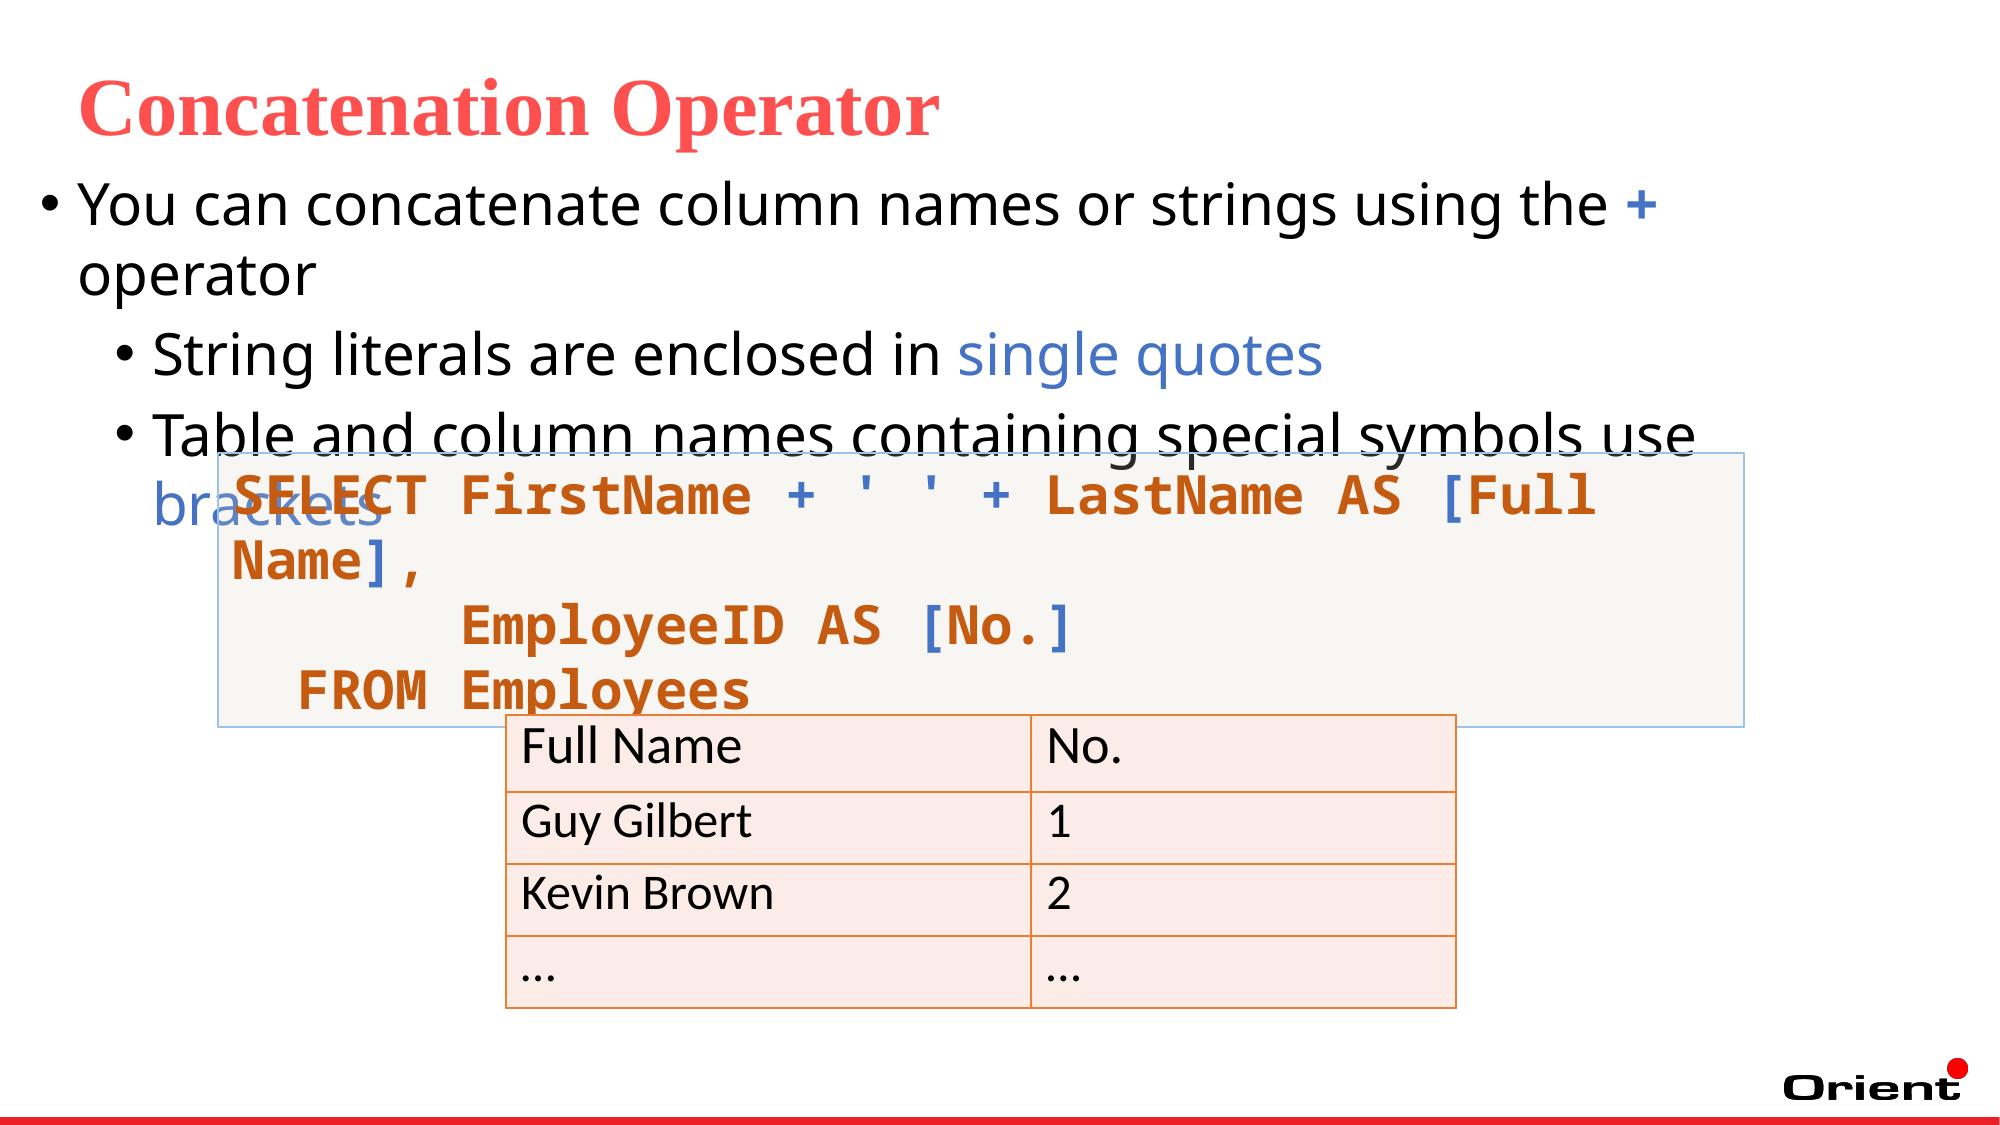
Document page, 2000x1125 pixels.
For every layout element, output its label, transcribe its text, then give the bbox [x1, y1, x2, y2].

text_box SELECT FirstName + ' ' + LastName AS [Full Name], EmployeeID AS [No.] FROM Employees [218, 452, 1744, 728]
table_header No. [1032, 716, 1455, 791]
table_cell 1 [1032, 793, 1455, 863]
text_box Concatenation Operator [62, 62, 1787, 160]
table_cell … [1032, 937, 1455, 1007]
table_cell Kevin Brown [507, 865, 1030, 935]
table_header Full Name [507, 716, 1030, 791]
list You can concatenate column names or strings using the + operator String literals are enclosed in single quotes Table and column names containing special symbols use brackets [24, 159, 1919, 991]
table_cell … [507, 937, 1030, 1007]
picture [1784, 1058, 1968, 1100]
table_cell Guy Gilbert [507, 793, 1030, 863]
table_cell 2 [1032, 865, 1455, 935]
